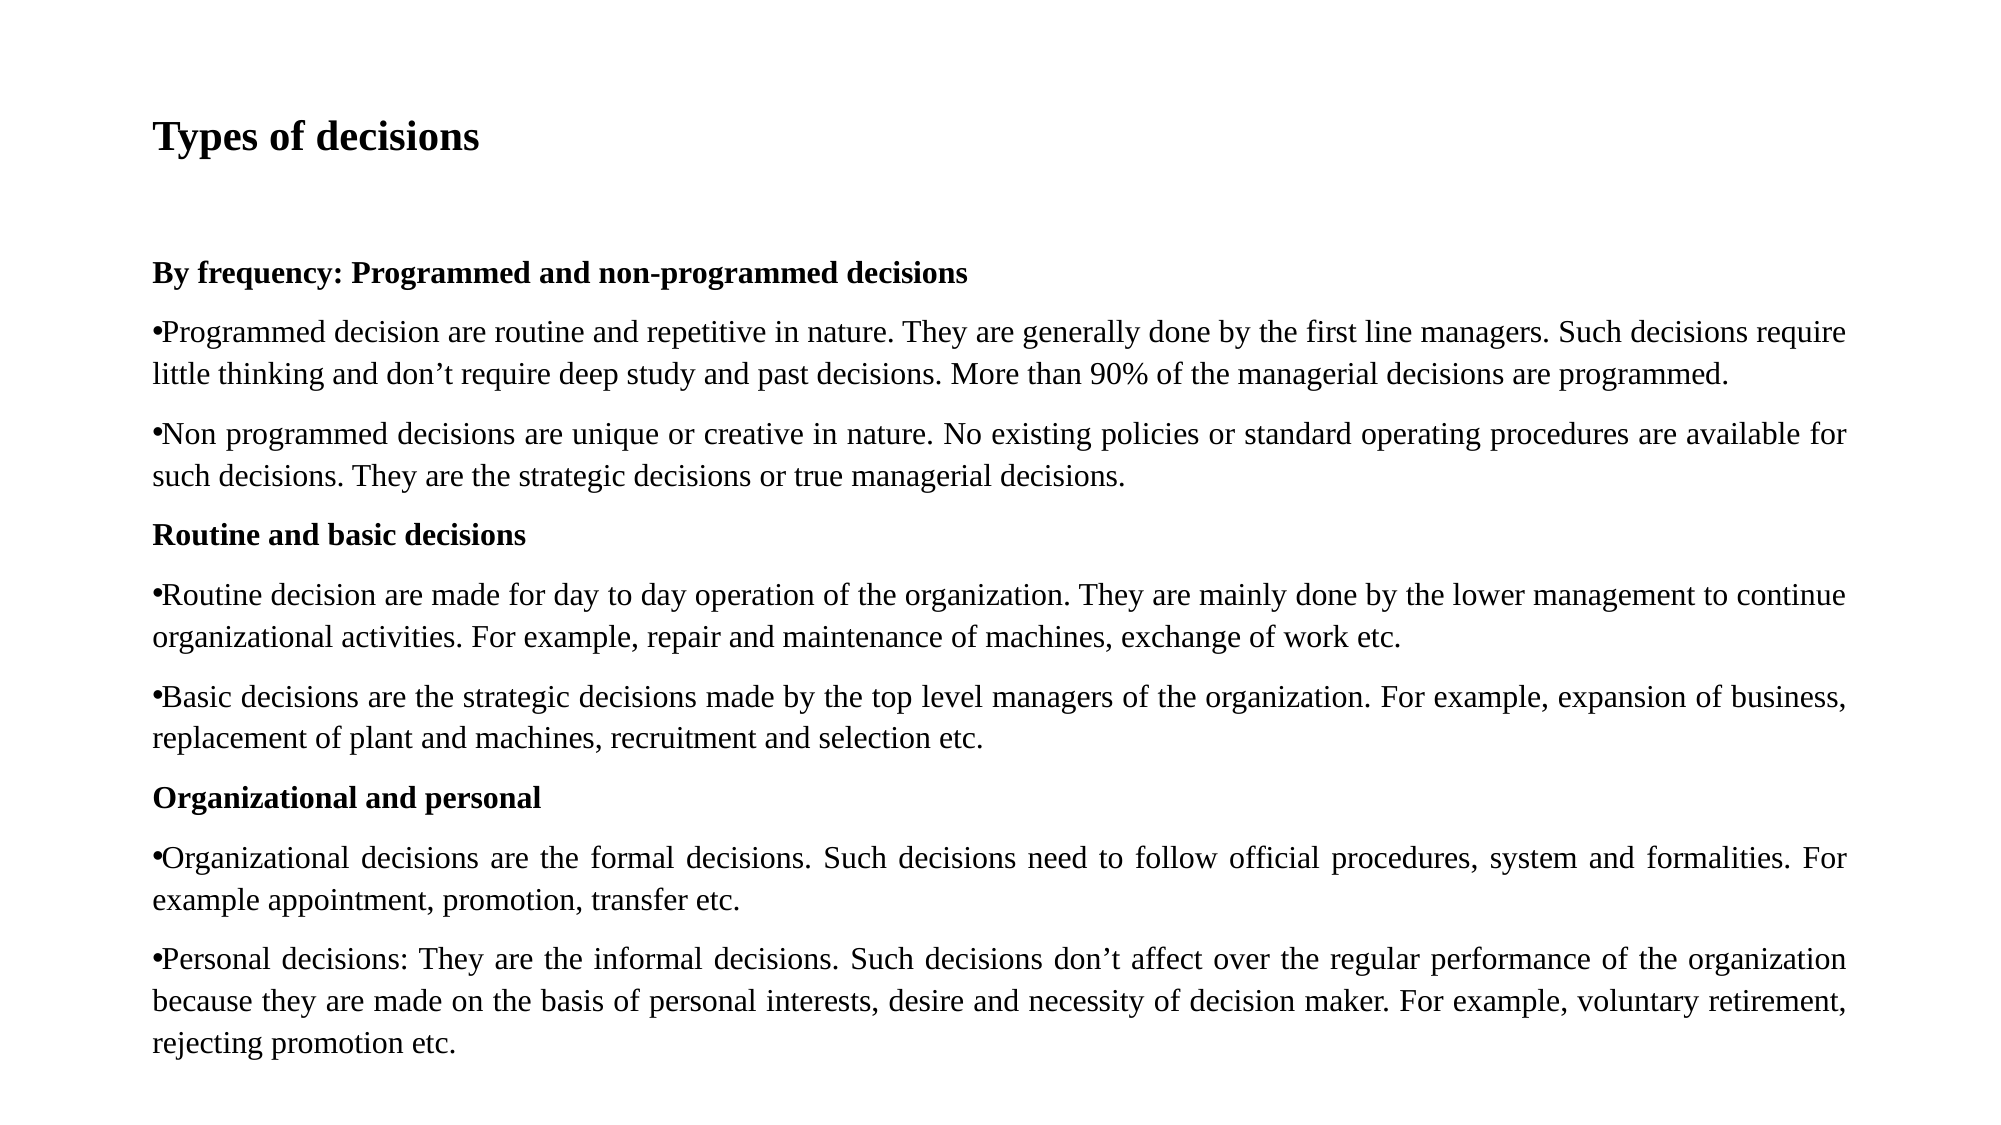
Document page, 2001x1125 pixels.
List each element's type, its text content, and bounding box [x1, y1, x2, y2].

title Types of decisions [137, 59, 1863, 219]
list By frequency: Programmed and non-programmed decisions Programmed decision are routine and repetitive in nature. They are generally done by the first line managers. Such decisions require little thinking and don’t require deep study and past decisions. More than 90% of the managerial decisions are programmed. Non programmed decisions are unique or creative in nature. No existing policies or standard operating procedures are available for such decisions. They are the strategic decisions or true managerial decisions. Routine and basic decisions Routine decision are made for day to day operation of the organization. They are mainly done by the lower management to continue organizational activities. For example, repair and maintenance of machines, exchange of work etc. Basic decisions are the strategic decisions made by the top level managers of the organization. For example, expansion of business, replacement of plant and machines, recruitment and selection etc. Organizational and personal Organizational decisions are the formal decisions. Such decisions need to follow official procedures, system and formalities. For example appointment, promotion, transfer etc. Personal decisions: They are the informal decisions. Such decisions don’t affect over the regular performance of the organization because they are made on the basis of personal interests, desire and necessity of decision maker. For example, voluntary retirement, rejecting promotion etc. [137, 239, 1863, 1103]
